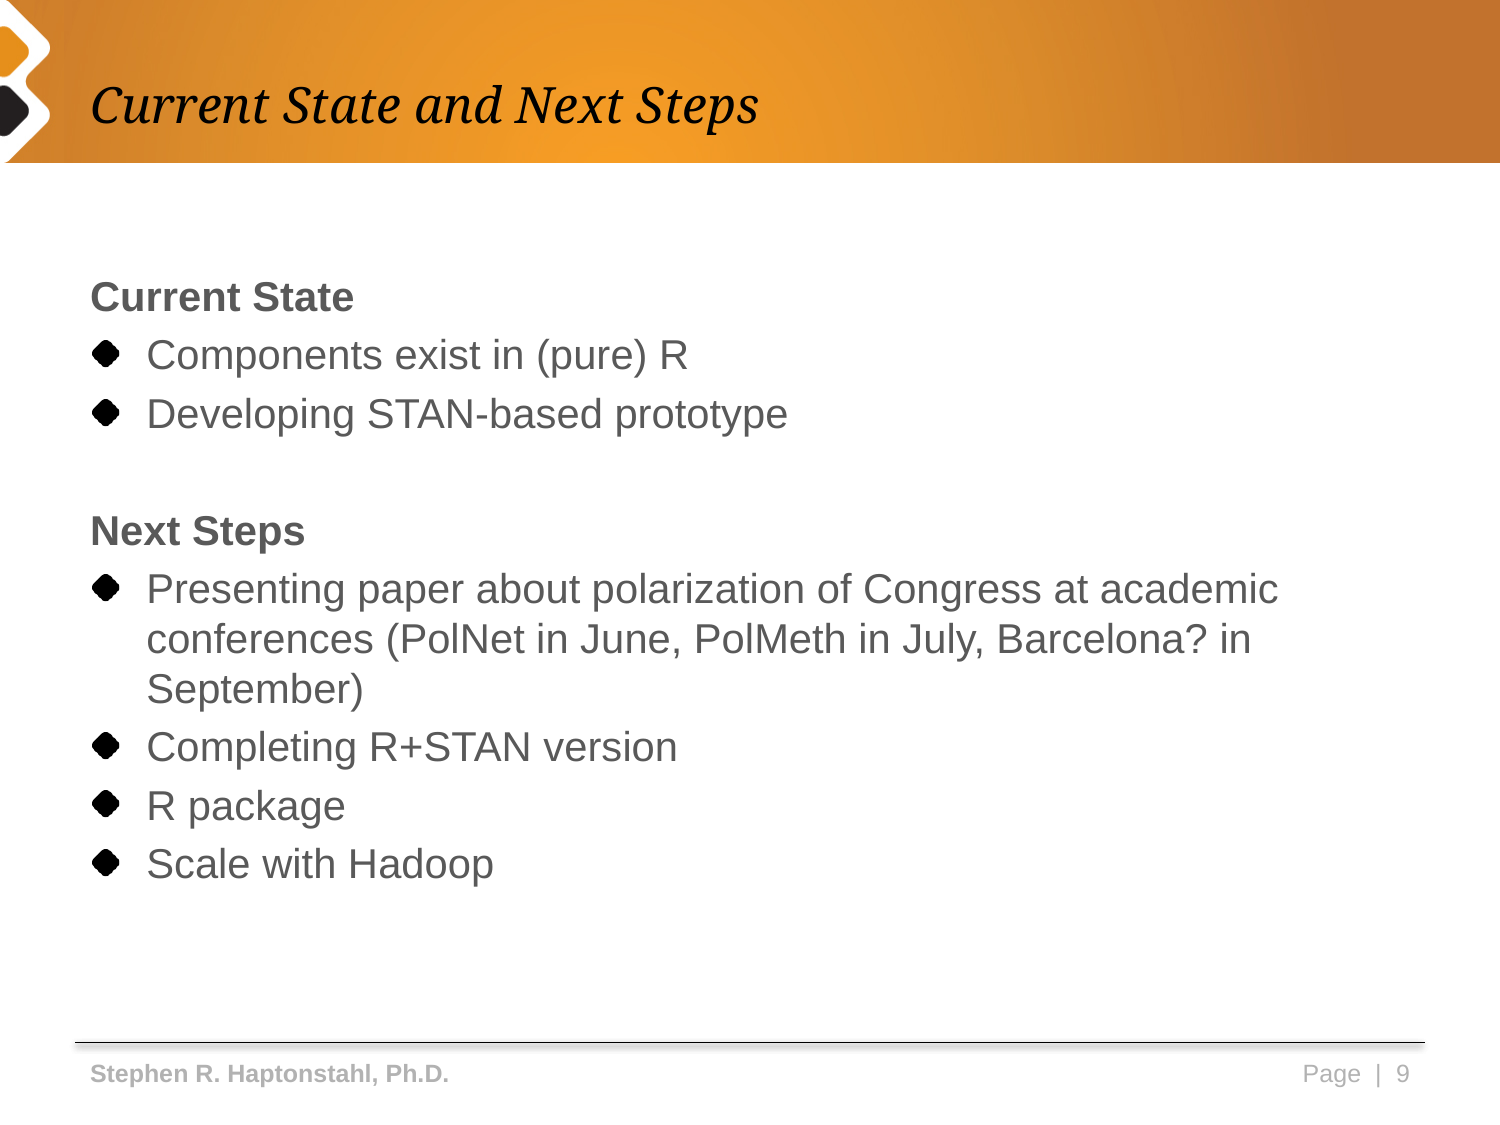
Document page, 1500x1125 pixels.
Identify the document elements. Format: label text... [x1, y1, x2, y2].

picture [0, 0, 1500, 163]
picture [90, 730, 120, 760]
picture [90, 788, 120, 818]
list Current State Components exist in (pure) R Developing STAN-based prototype Next Steps Presenting paper about polarization of Congress at academic conferences (PolNet in June, PolMeth in July, Barcelona? in September) Completing R+STAN version R package Scale with Hadoop [75, 262, 1425, 1005]
slide_number Page | 9 [1075, 1042, 1425, 1103]
picture [90, 847, 120, 877]
picture [90, 397, 120, 427]
picture [90, 572, 120, 602]
picture [90, 338, 120, 368]
footer Stephen R. Haptonstahl, Ph.D. [75, 1042, 1075, 1103]
title Current State and Next Steps [75, 9, 1425, 198]
